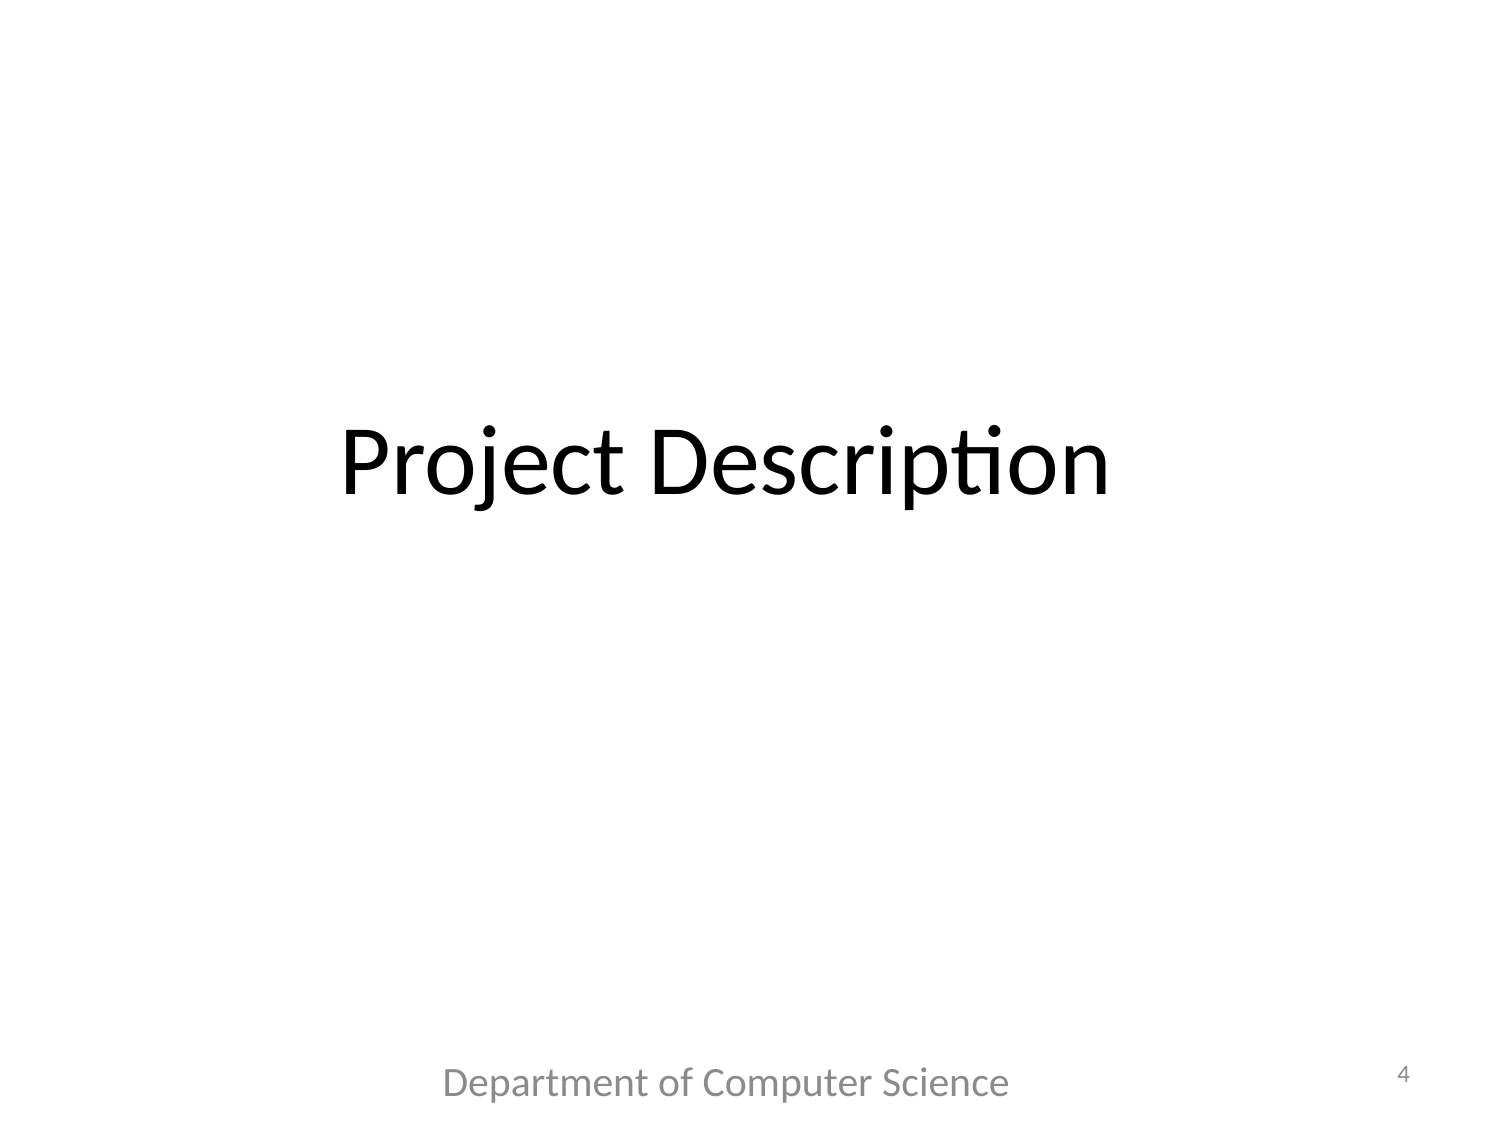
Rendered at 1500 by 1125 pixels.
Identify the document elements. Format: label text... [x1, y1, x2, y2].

footer Department of Computer Science [399, 1050, 1063, 1110]
slide_number 4 [1074, 1042, 1425, 1103]
text_box Project Description [324, 387, 1163, 523]
